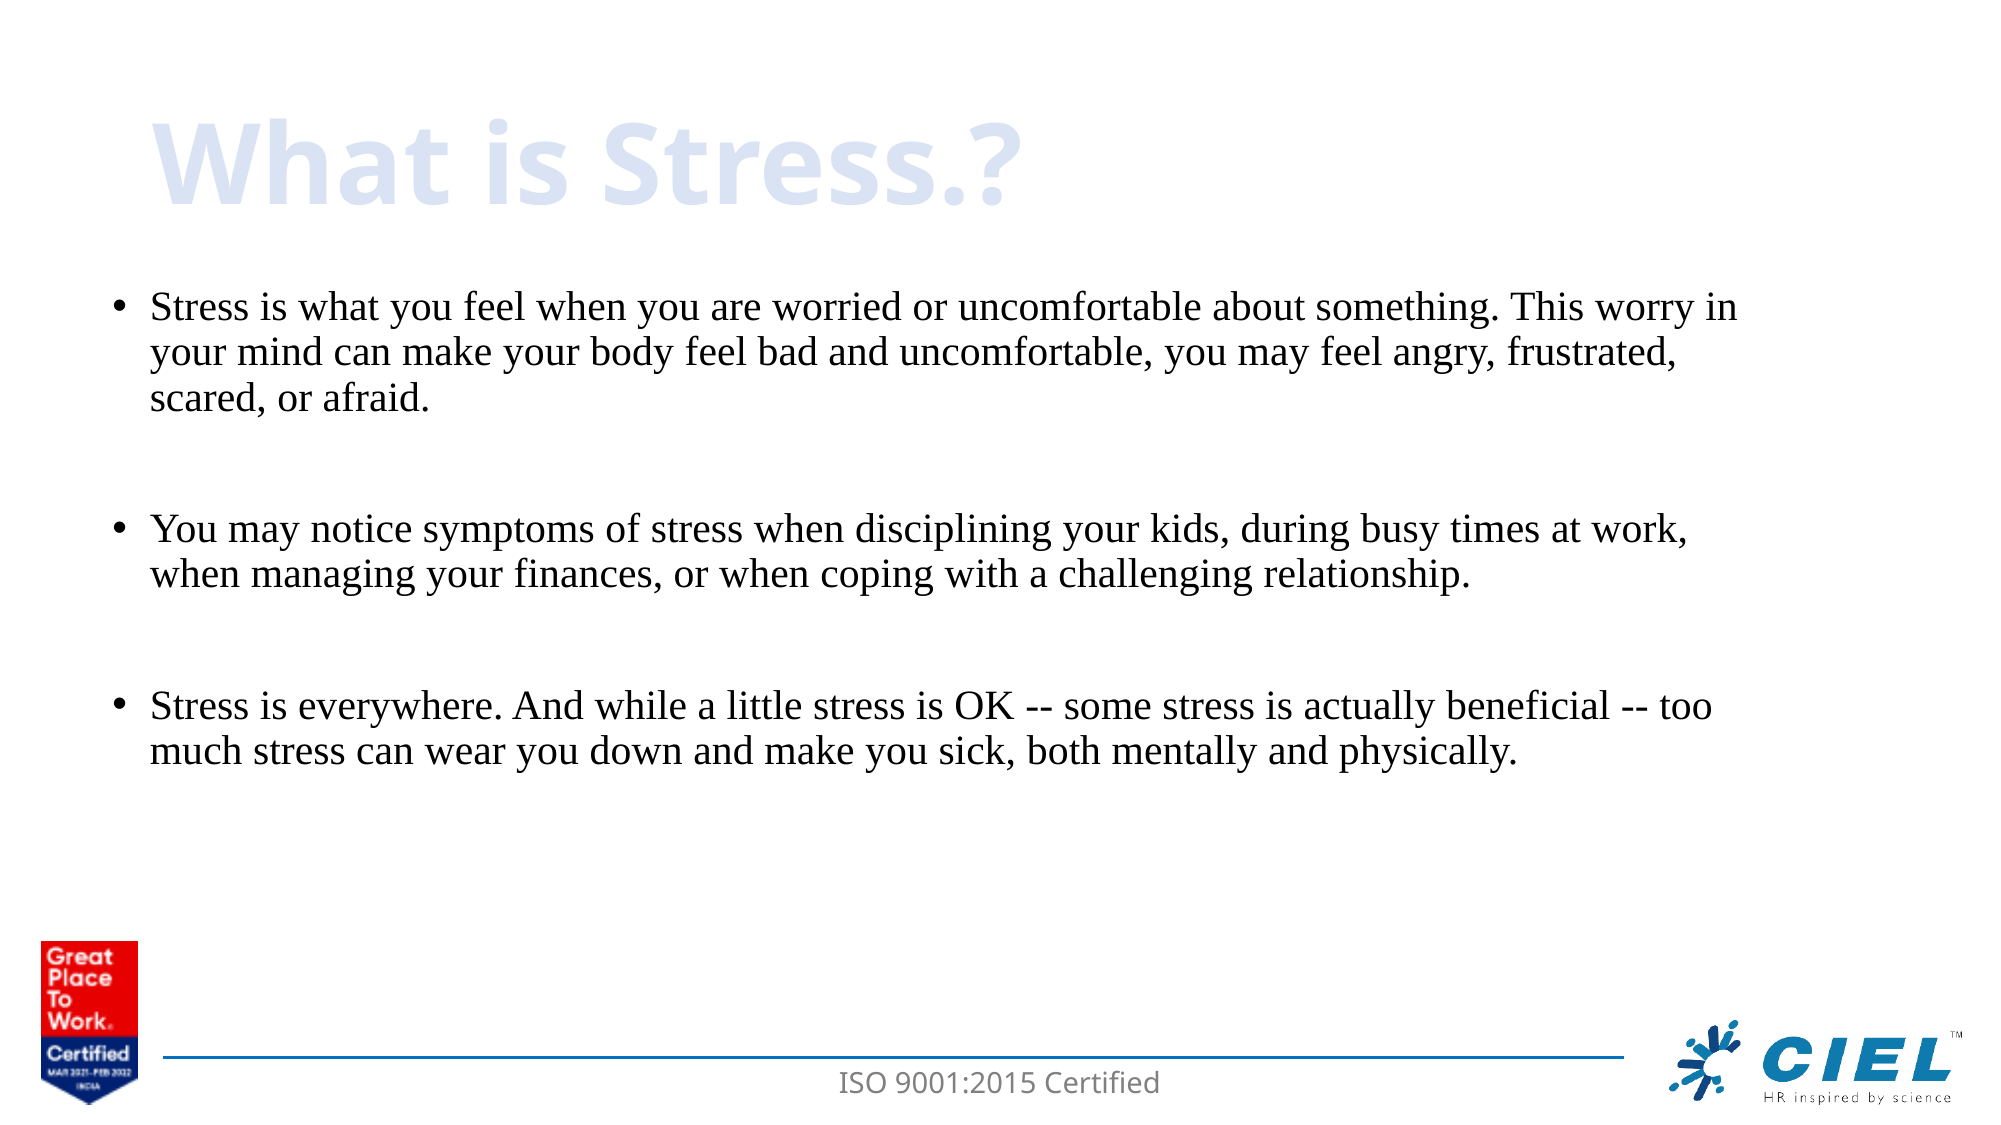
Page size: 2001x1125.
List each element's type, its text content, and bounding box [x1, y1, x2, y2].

picture [1669, 1020, 1963, 1105]
title What is Stress.? [137, 59, 1863, 278]
picture [41, 941, 138, 1105]
list Stress is what you feel when you are worried or uncomfortable about something. This worry in your mind can make your body feel bad and uncomfortable, you may feel angry, frustrated, scared, or afraid. You may notice symptoms of stress when disciplining your kids, during busy times at work, when managing your finances, or when coping with a challenging relationship. Stress is everywhere. And while a little stress is OK -- some stress is actually beneficial -- too much stress can wear you down and make you sick, both mentally and physically. [97, 277, 1777, 992]
